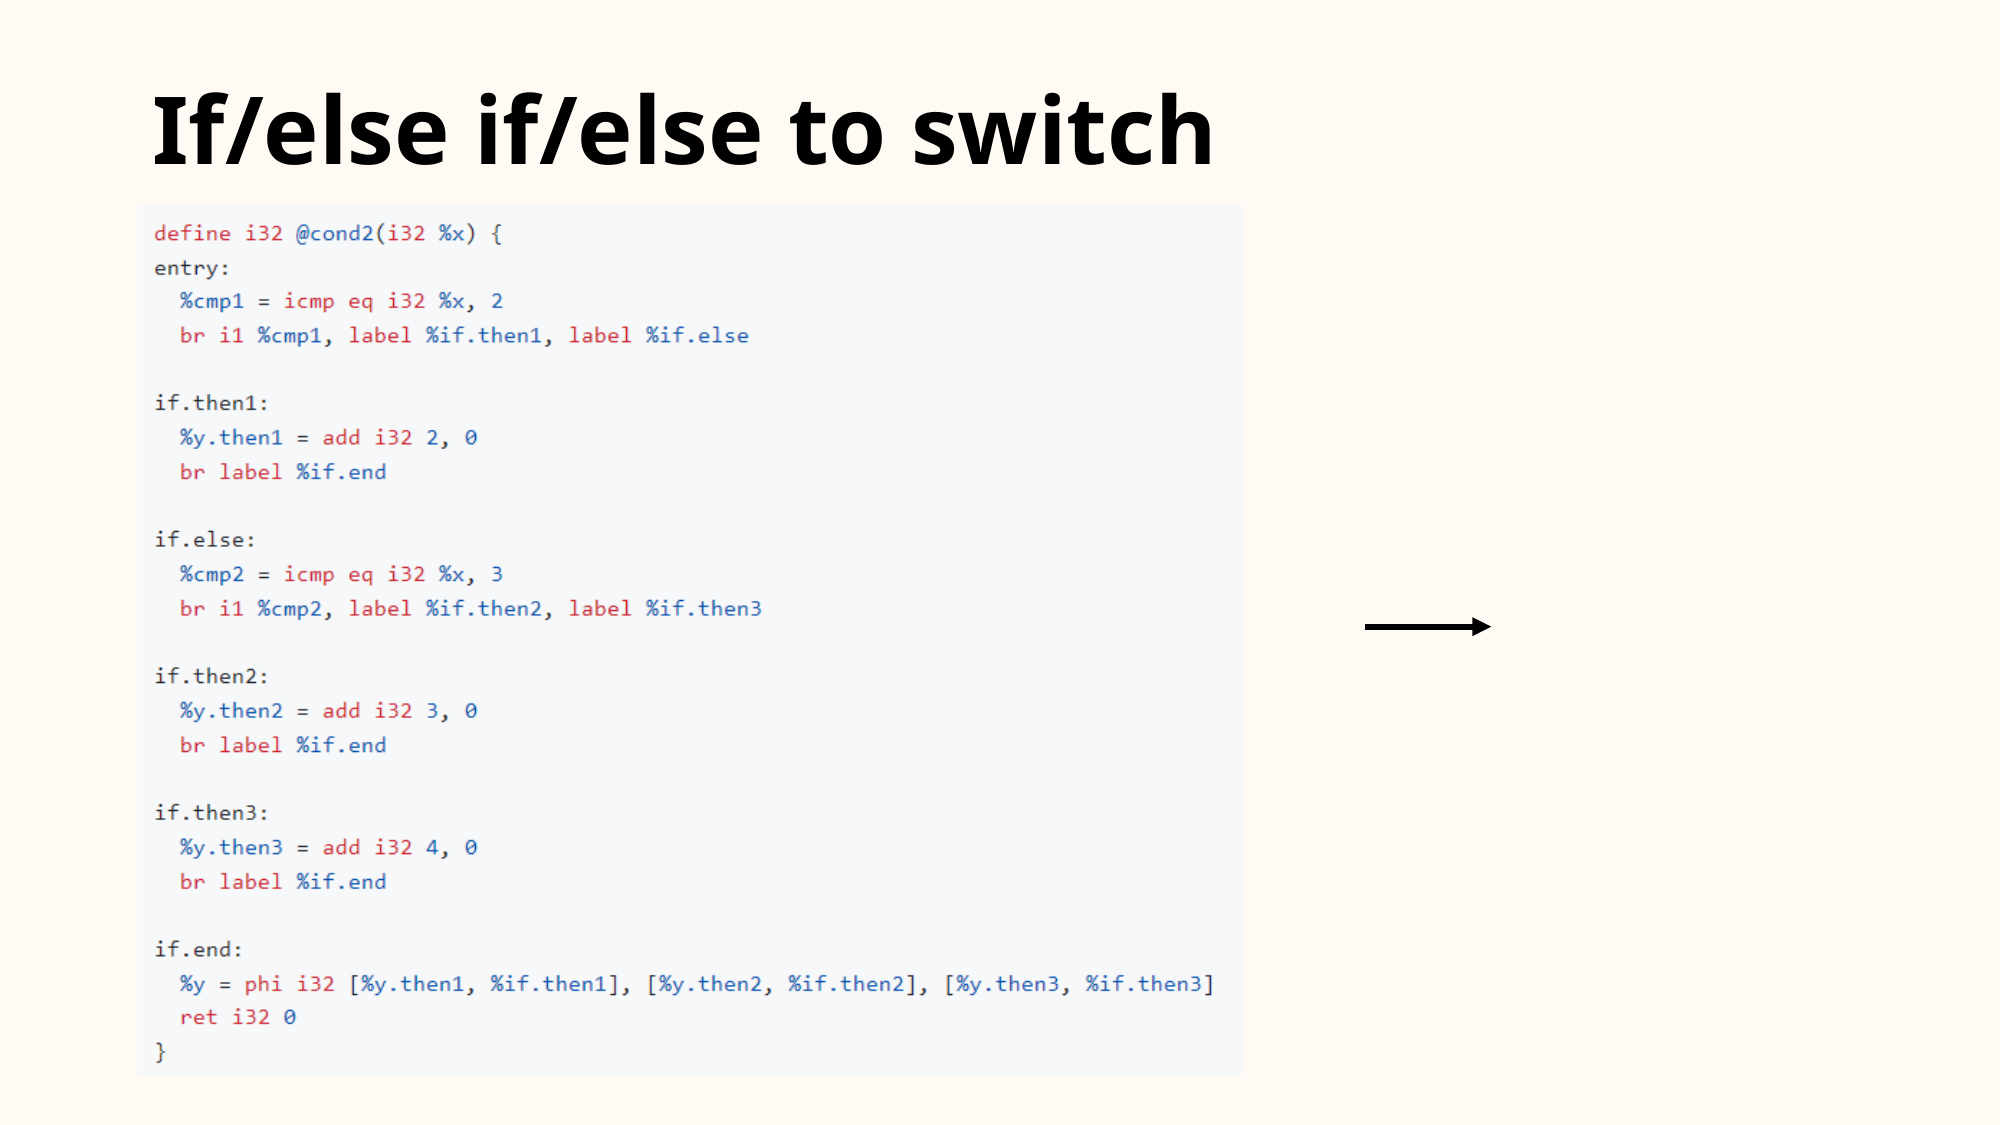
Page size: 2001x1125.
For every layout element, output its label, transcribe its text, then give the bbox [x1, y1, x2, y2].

title If/else if/else to switch [137, 61, 1863, 207]
picture [136, 205, 1243, 1076]
